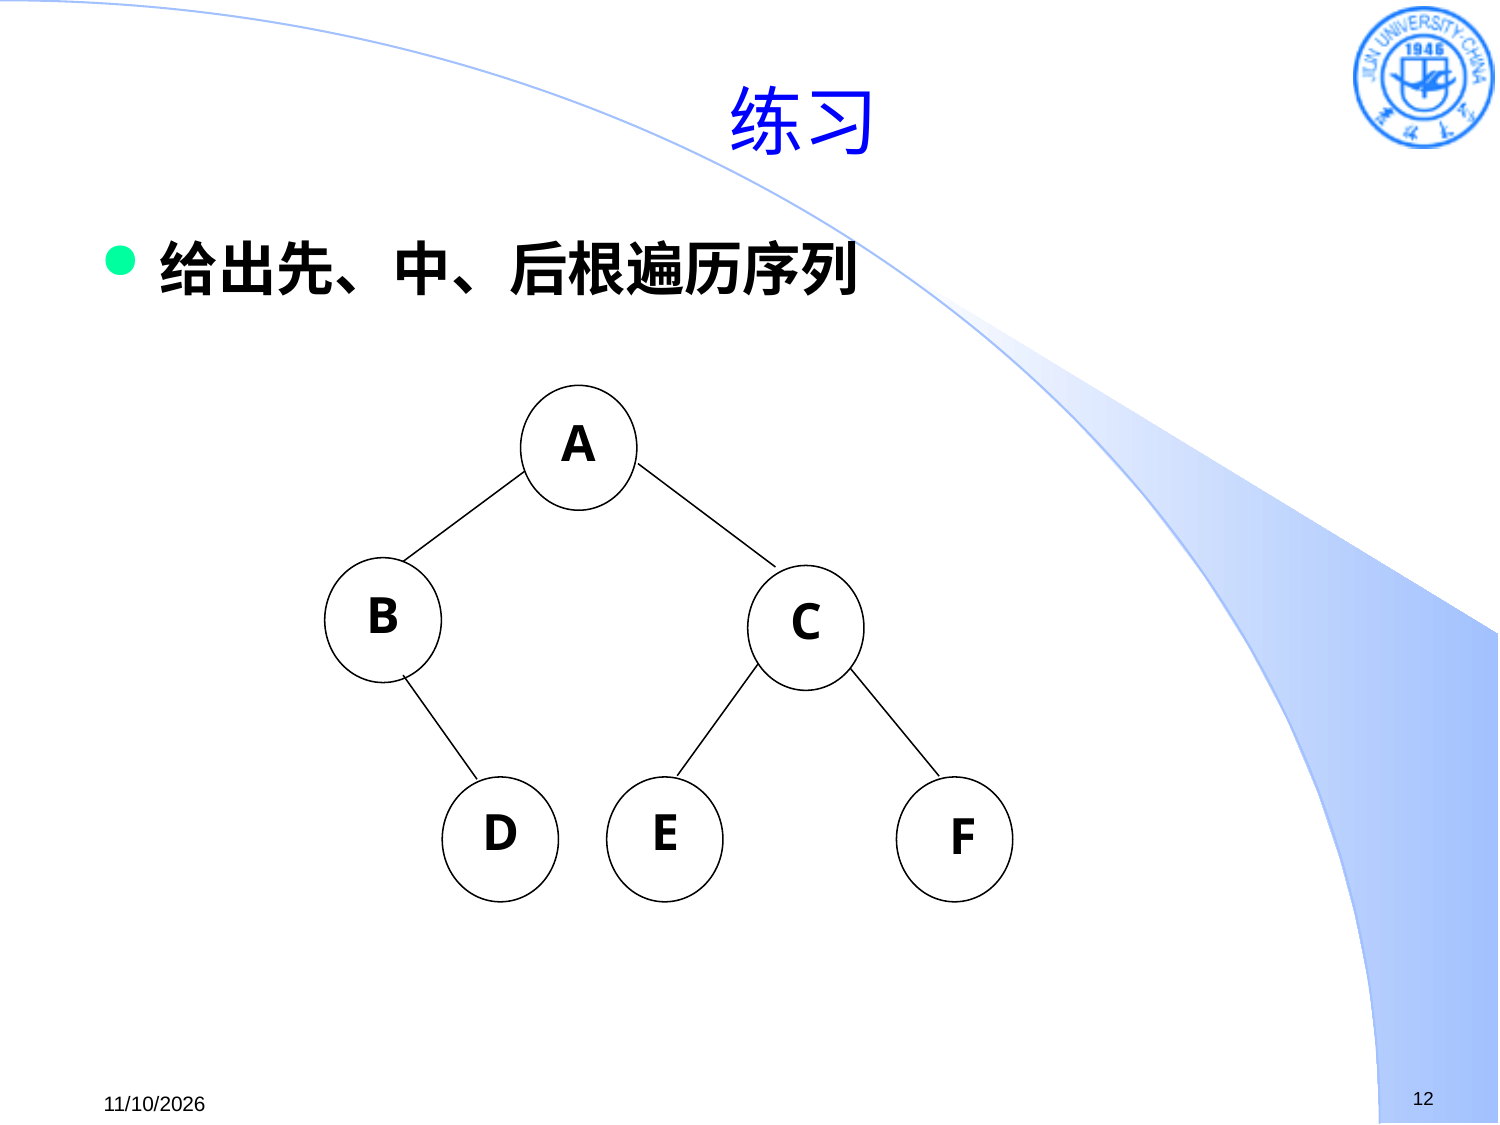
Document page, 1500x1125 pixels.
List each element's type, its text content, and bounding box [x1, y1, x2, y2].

title 练习 [159, 31, 1447, 209]
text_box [324, 385, 1013, 903]
picture [1353, 6, 1495, 149]
list 给出先、中、后根遍历序列 [88, 224, 1436, 941]
